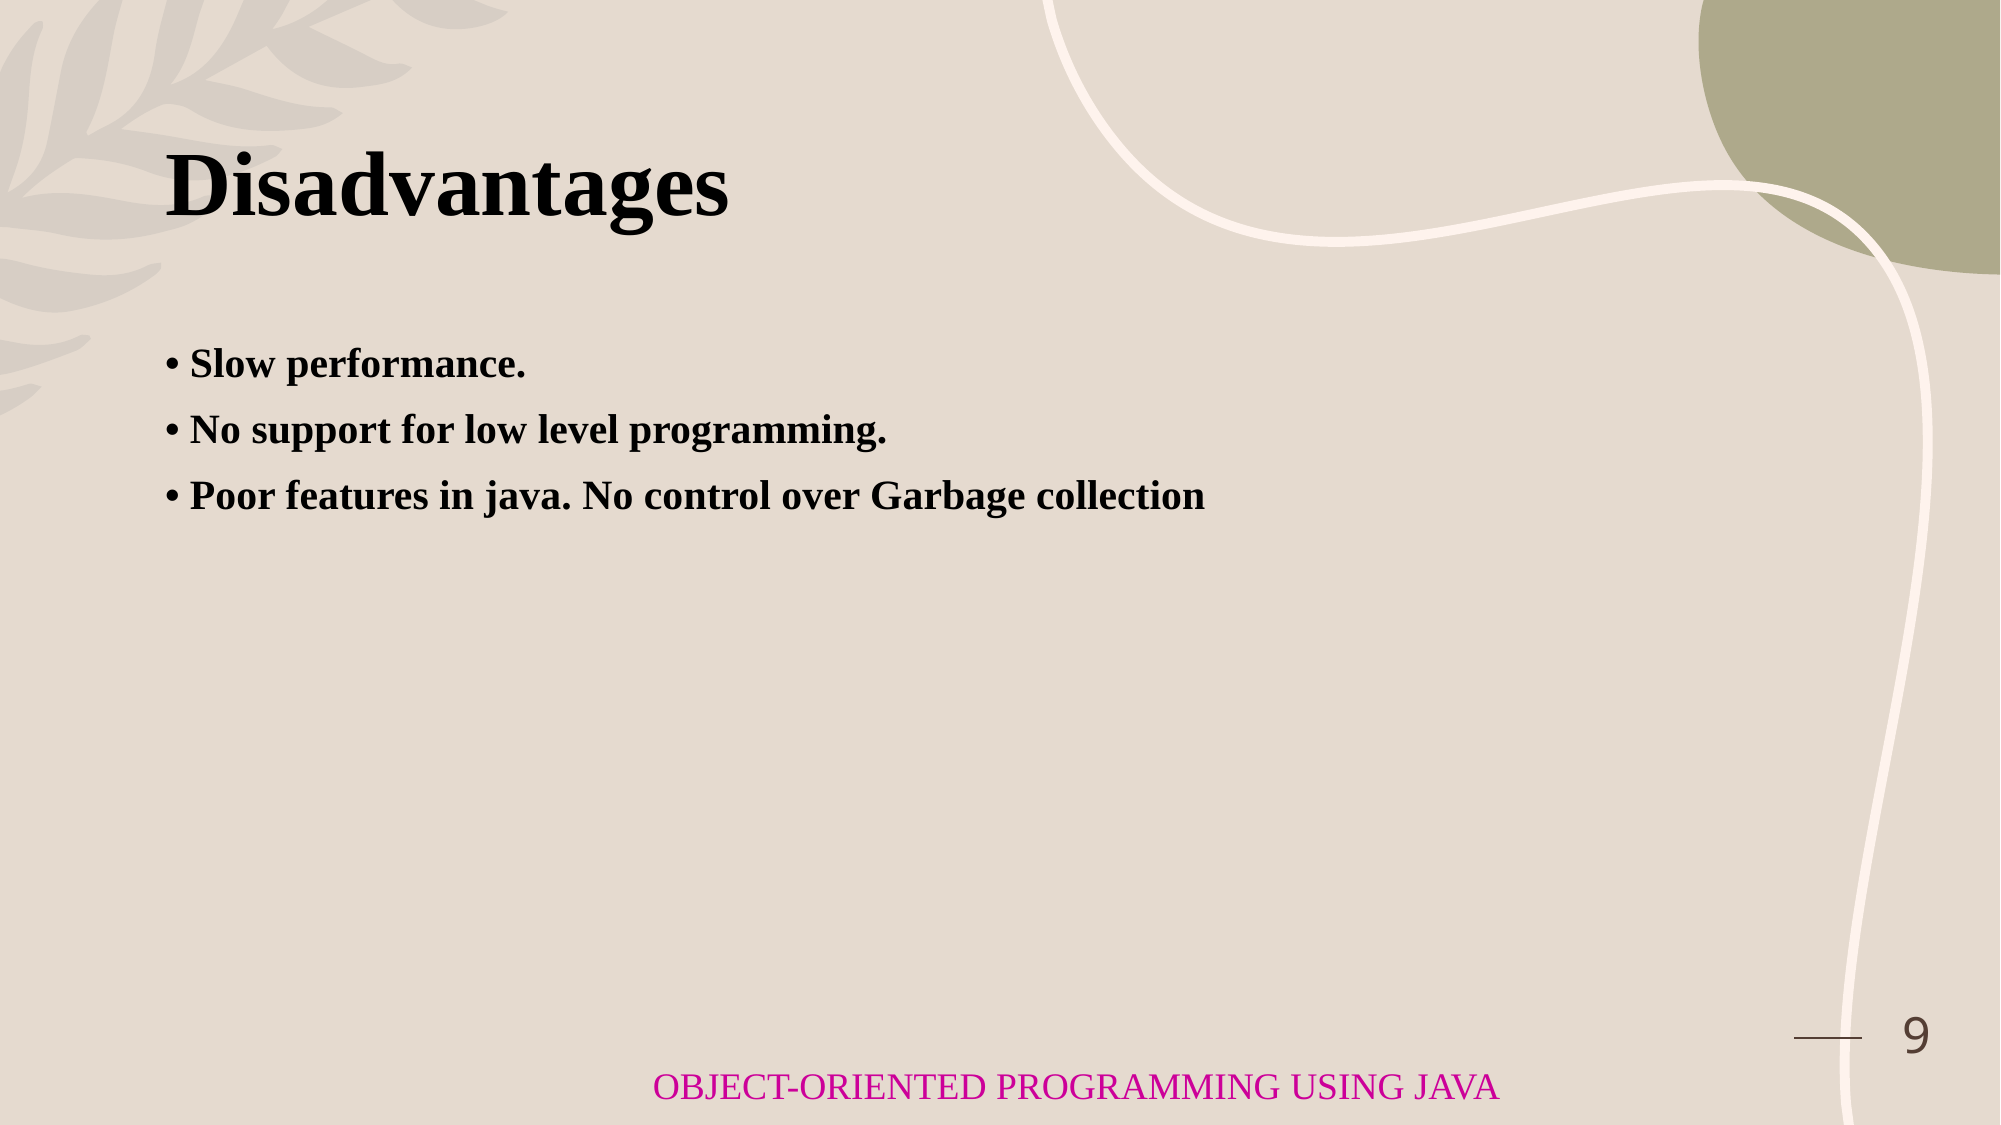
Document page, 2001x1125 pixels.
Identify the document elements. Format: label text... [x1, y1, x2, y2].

title Disadvantages [150, 92, 1850, 243]
text_box OBJECT-ORIENTED PROGRAMMING USING JAVA [638, 1054, 1670, 1125]
slide_number 9 [1862, 964, 1971, 1112]
list • Slow performance. • No support for low level programming. • Poor features in java. No control over Garbage collection [150, 334, 1691, 789]
